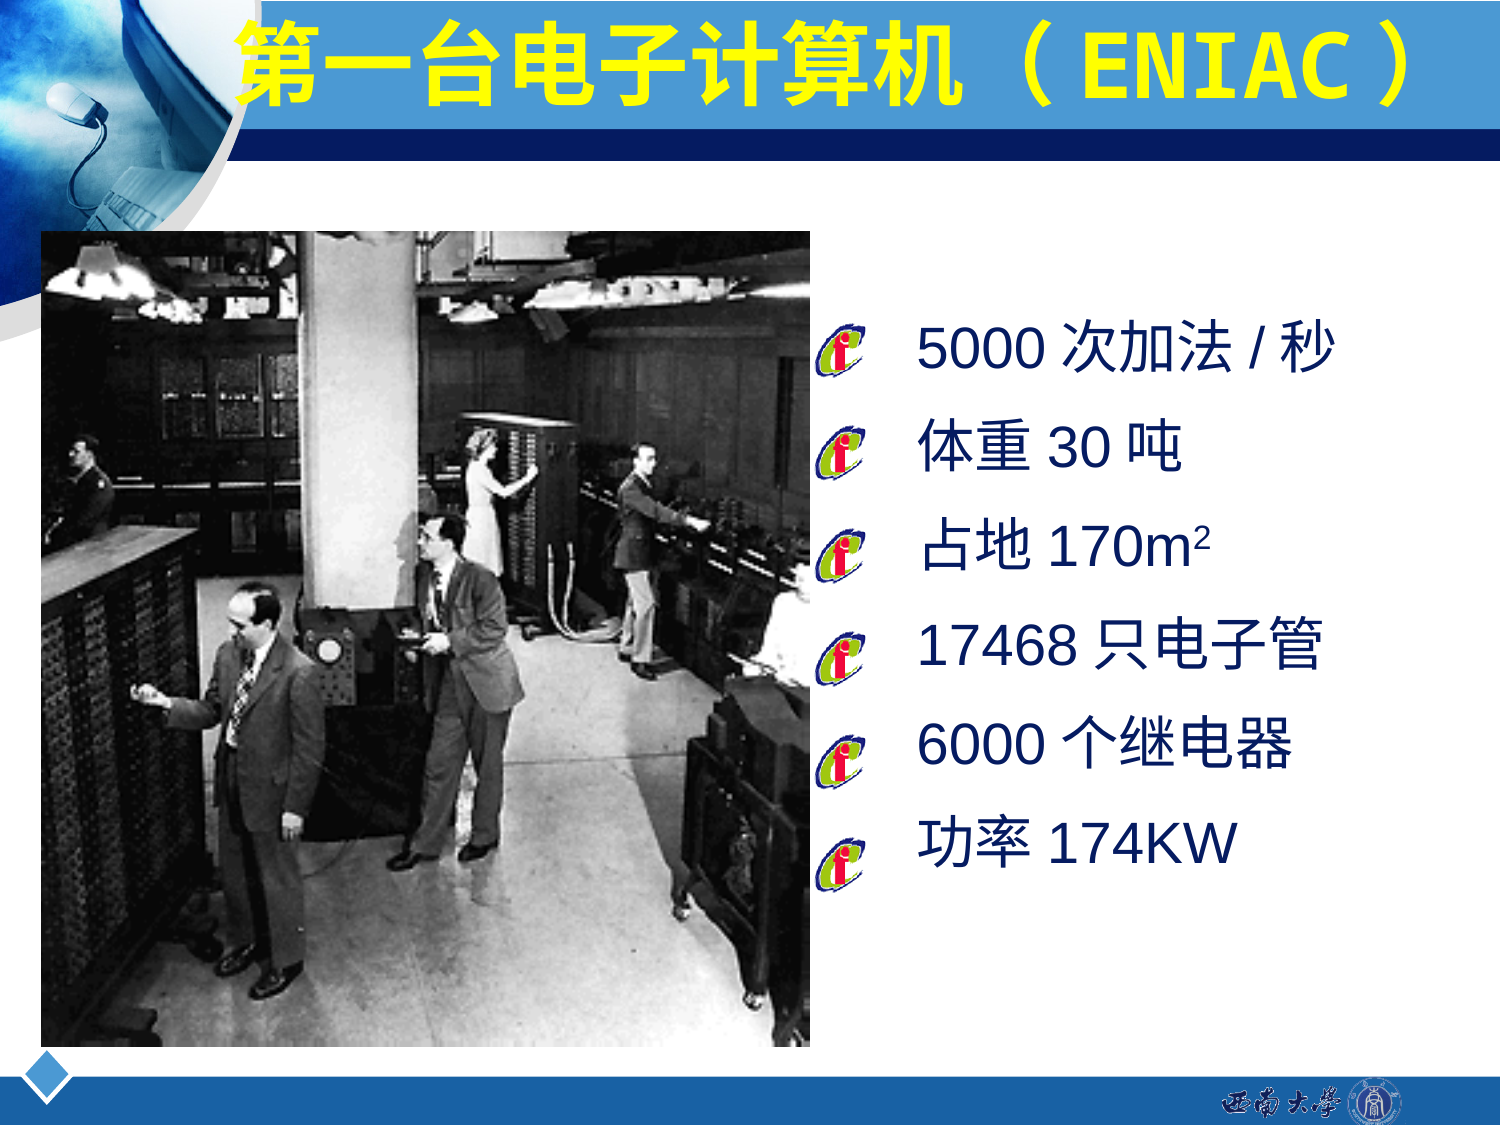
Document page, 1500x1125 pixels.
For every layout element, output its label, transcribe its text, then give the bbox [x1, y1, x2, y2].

text_box 第一台电子计算机（ENIAC） [215, 0, 1482, 125]
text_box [812, 302, 1500, 914]
picture [0, 0, 810, 1048]
picture [1222, 1086, 1340, 1118]
